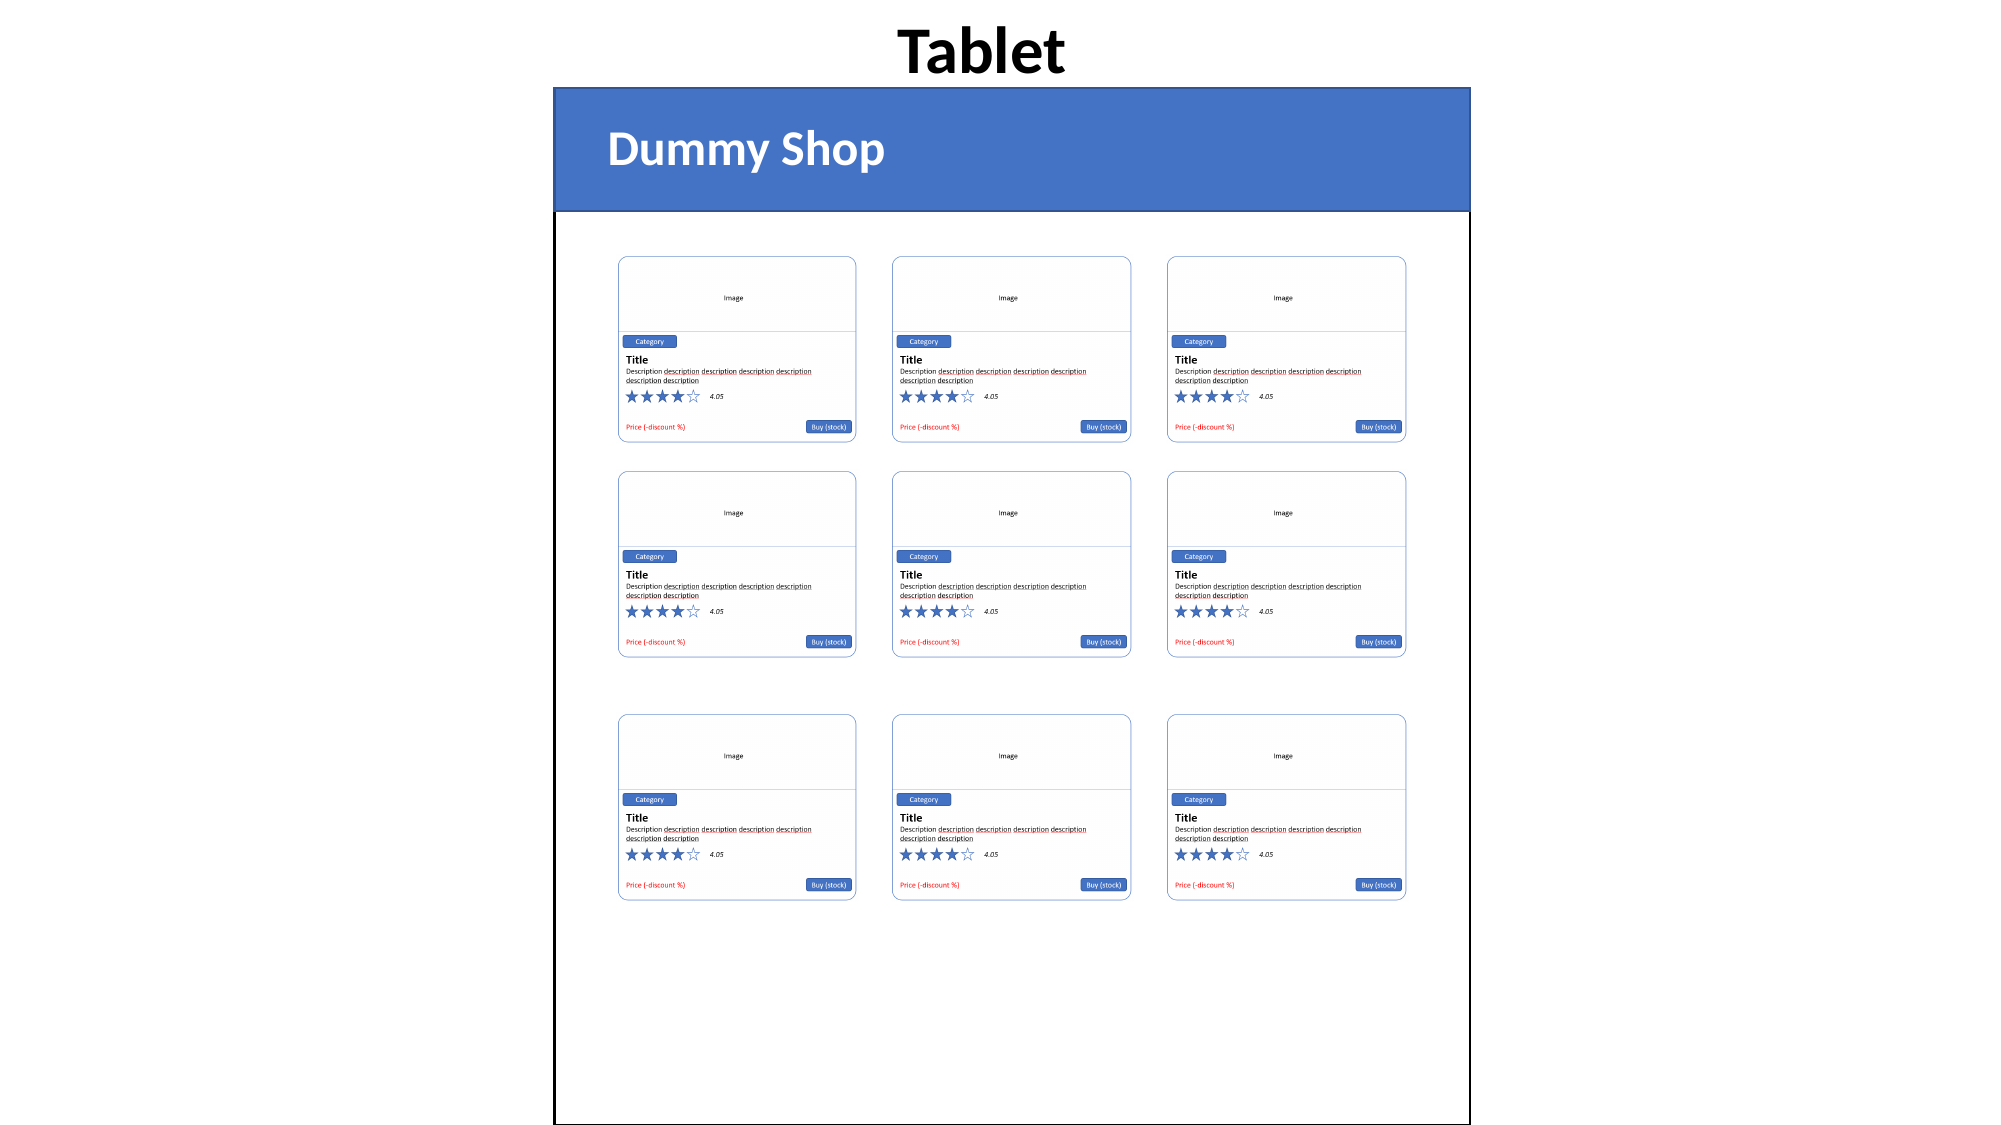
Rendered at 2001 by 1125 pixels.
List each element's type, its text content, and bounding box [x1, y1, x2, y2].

text_box [553, 87, 1471, 212]
picture [1166, 712, 1409, 902]
picture [616, 469, 859, 659]
text_box Dummy Shop [592, 108, 901, 183]
text_box [553, 212, 1471, 1125]
picture [1166, 254, 1409, 444]
text_box Tablet [882, 0, 1082, 87]
picture [891, 712, 1134, 902]
picture [1166, 469, 1409, 659]
picture [891, 254, 1134, 444]
picture [616, 254, 859, 444]
picture [616, 712, 859, 902]
picture [891, 469, 1134, 659]
